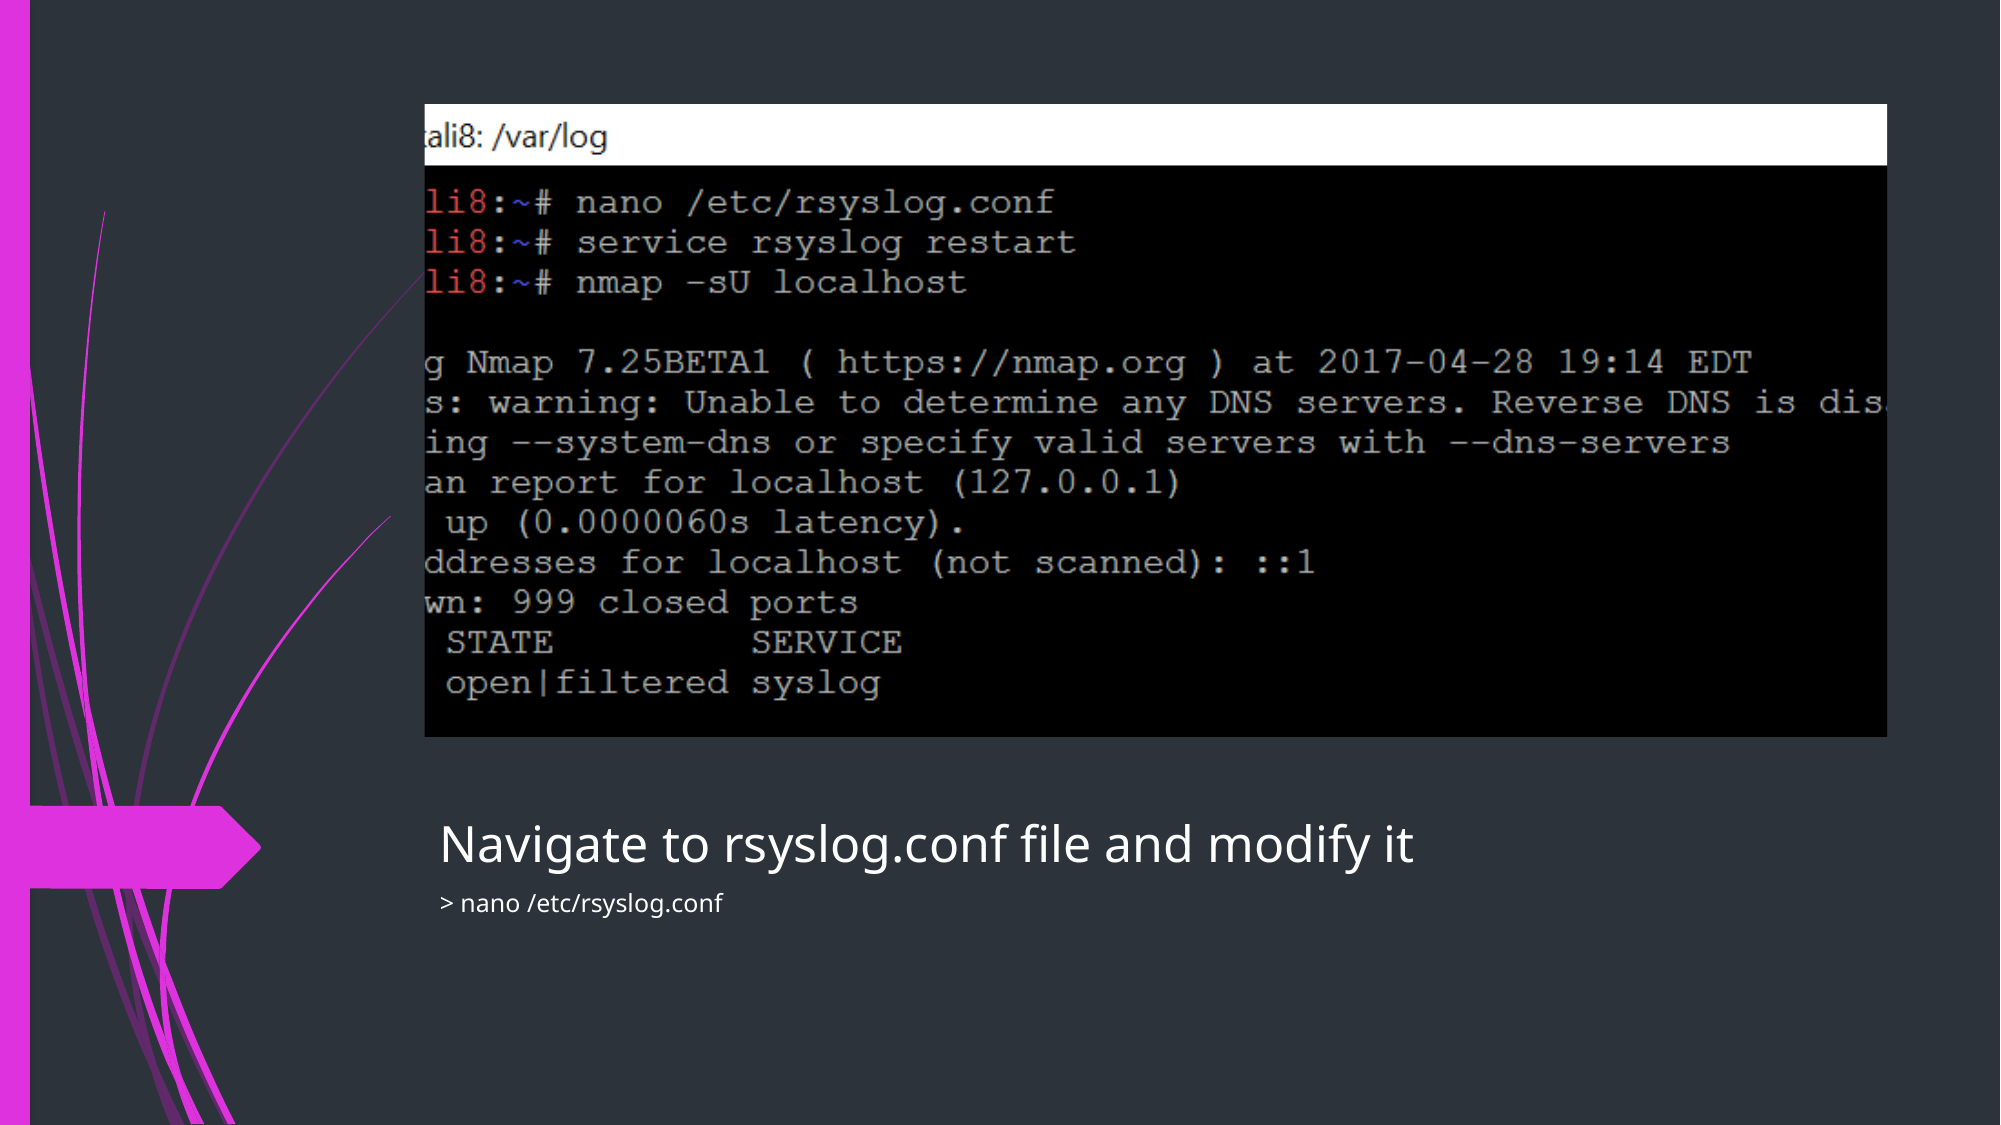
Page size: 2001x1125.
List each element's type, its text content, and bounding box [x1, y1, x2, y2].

picture [424, 103, 1888, 737]
list > nano /etc/rsyslog.conf [424, 880, 1888, 962]
title Navigate to rsyslog.conf file and modify it [424, 787, 1888, 880]
